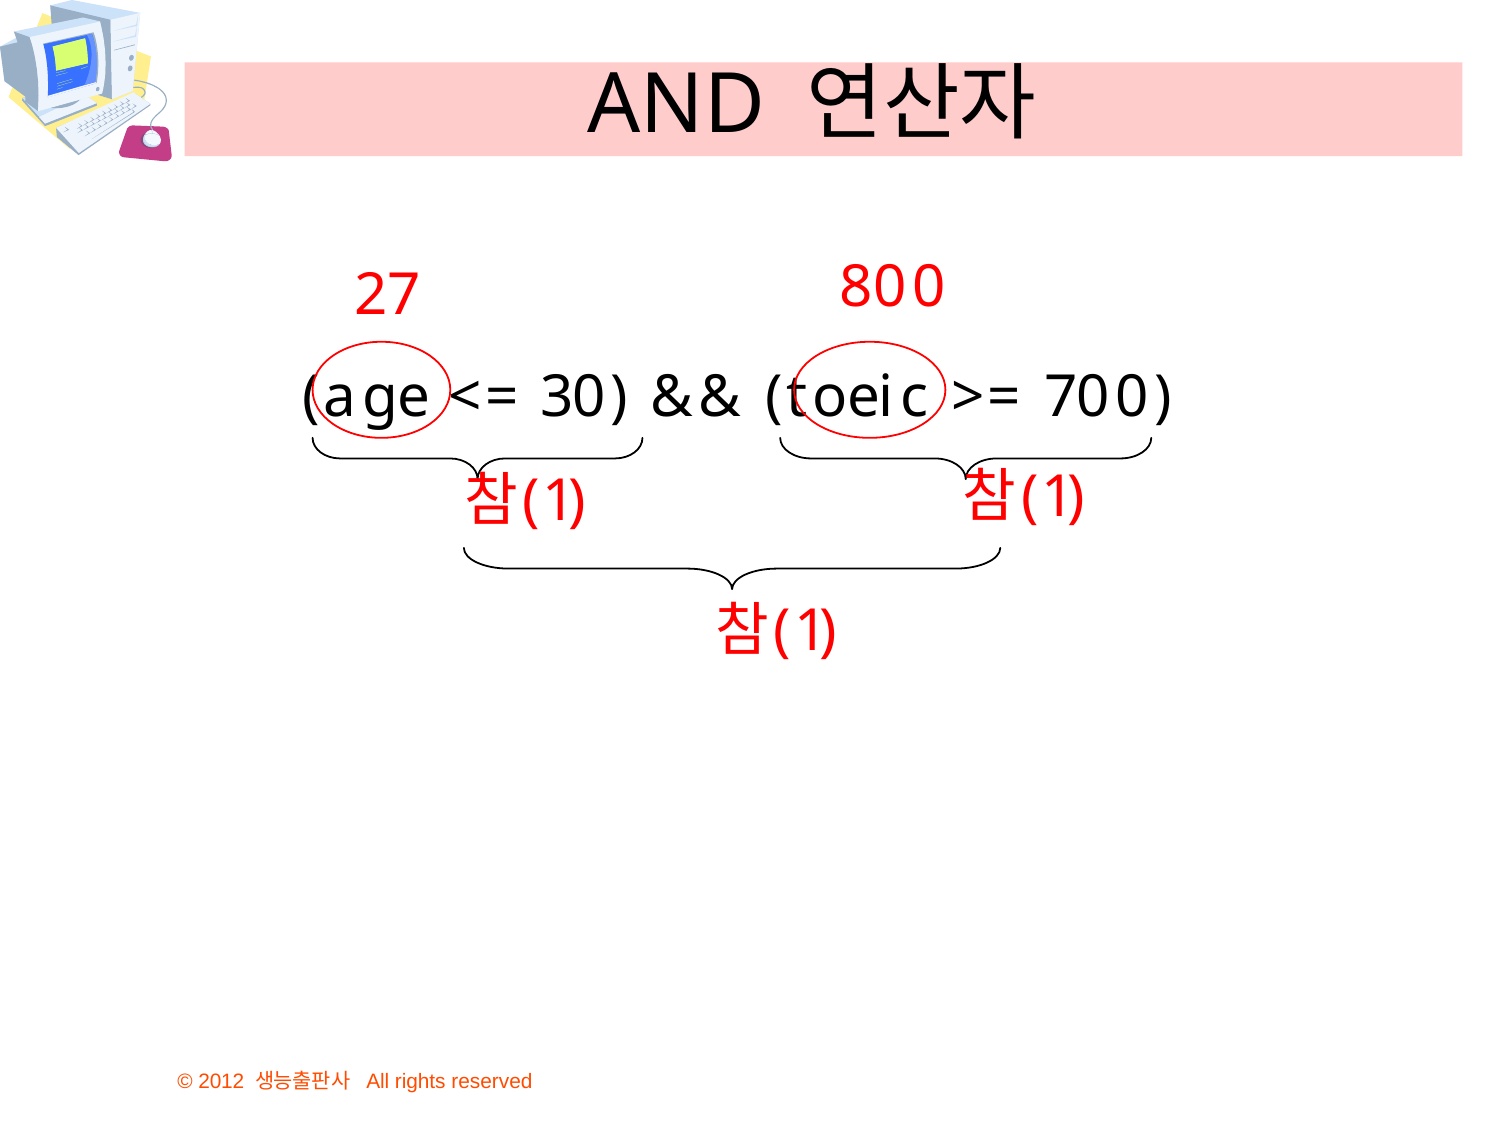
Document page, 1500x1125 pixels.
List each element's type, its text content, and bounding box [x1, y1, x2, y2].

picture [284, 244, 1216, 680]
title AND 연산자 [184, 62, 1463, 157]
